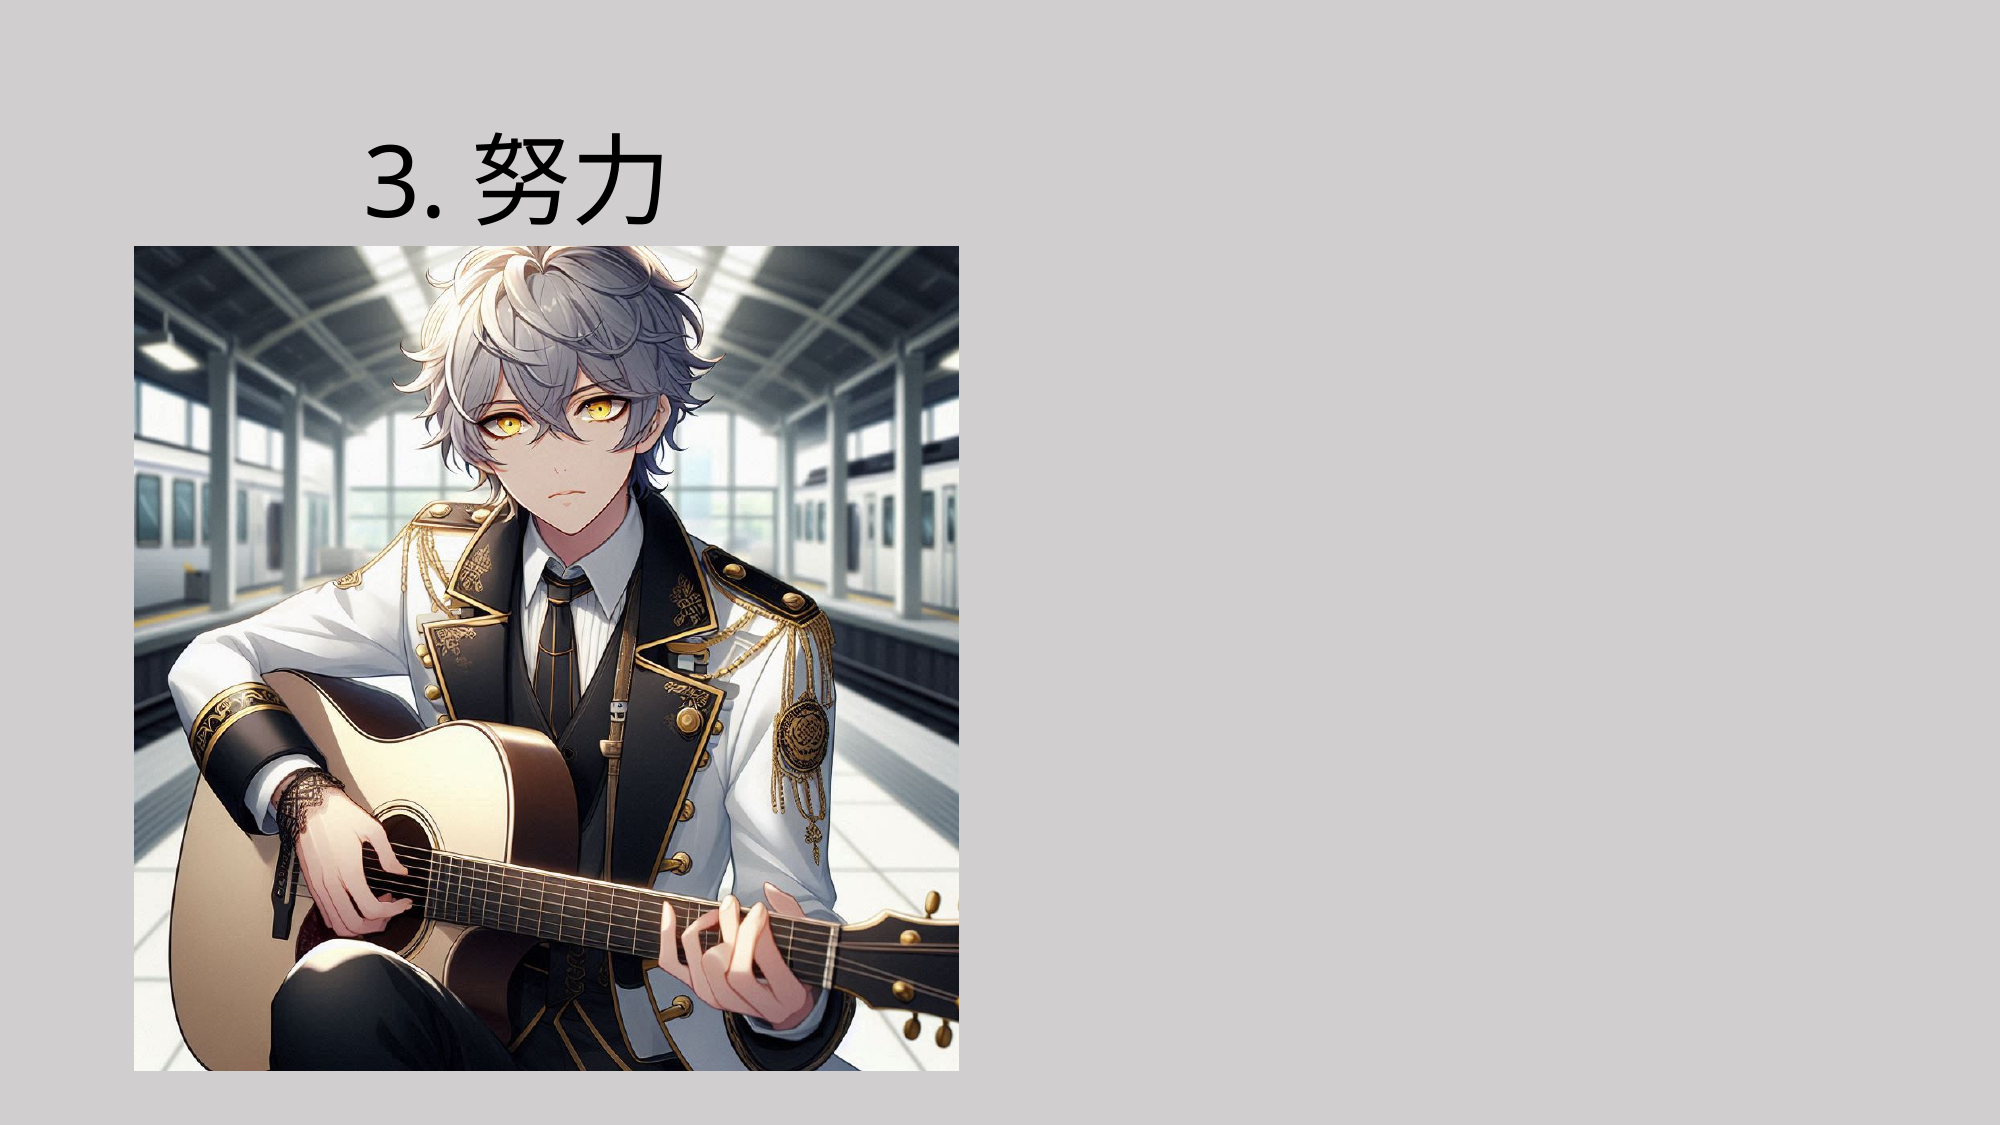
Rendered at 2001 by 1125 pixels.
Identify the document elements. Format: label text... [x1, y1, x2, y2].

title 3.努力 [153, 69, 904, 246]
picture [134, 246, 959, 1071]
